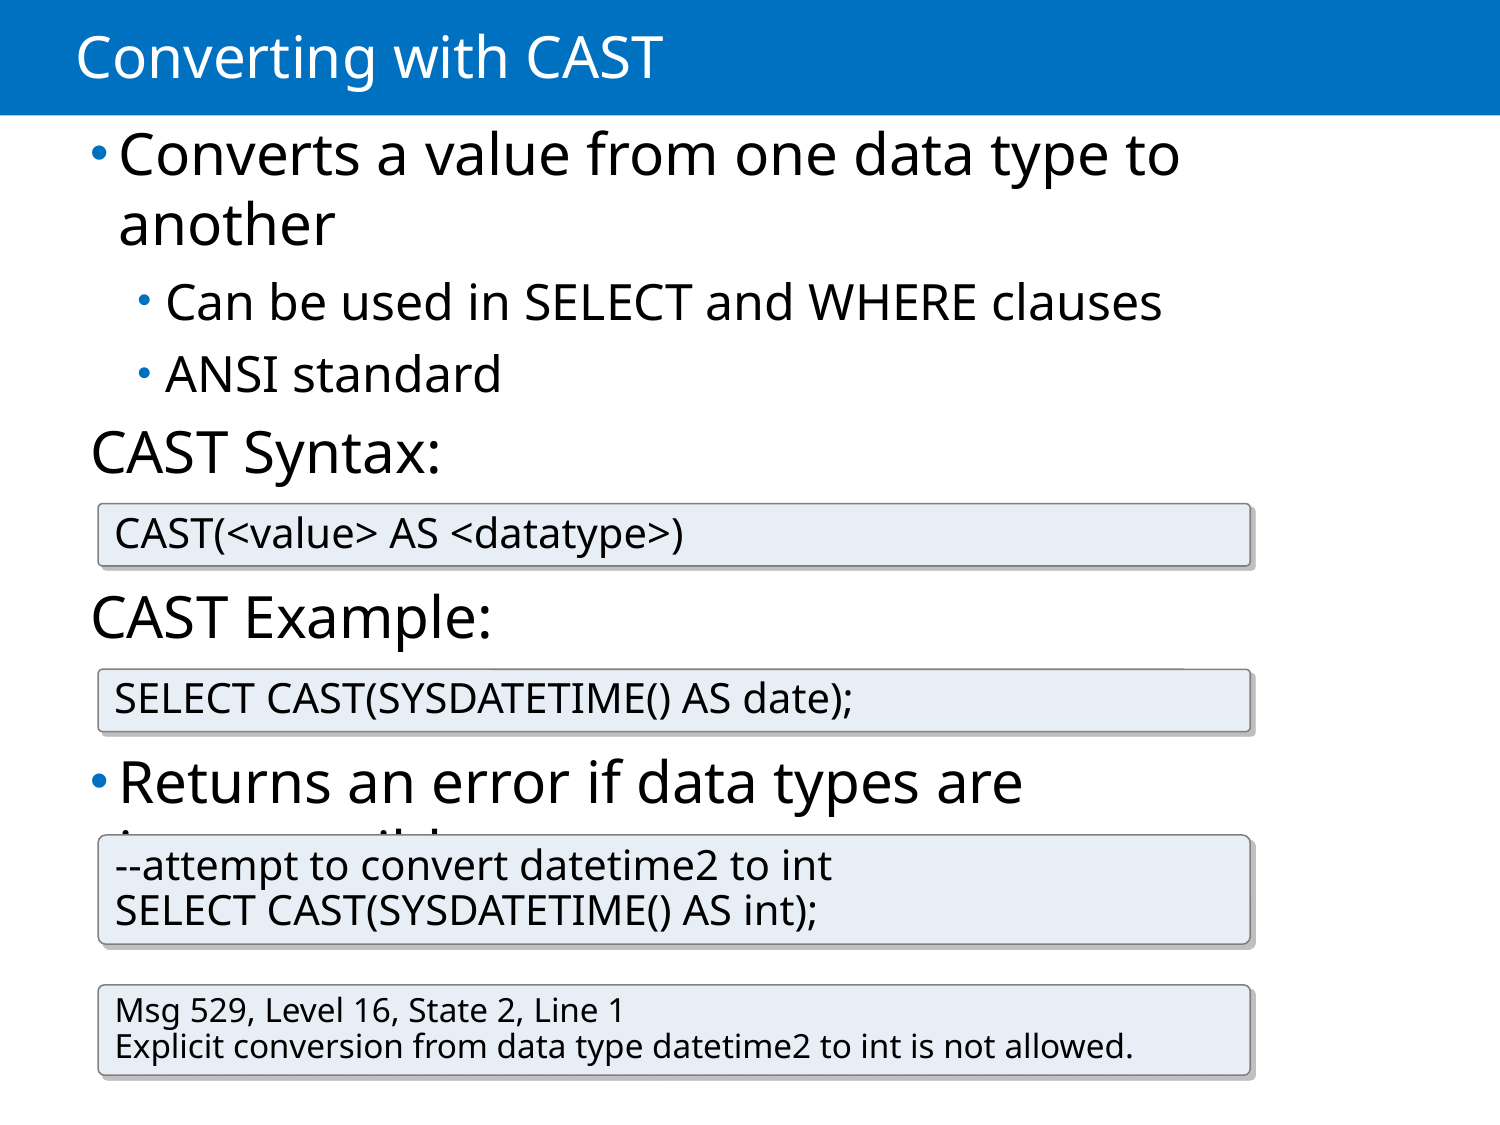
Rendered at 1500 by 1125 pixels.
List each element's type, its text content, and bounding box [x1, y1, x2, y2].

text_box CAST(<value> AS <datatype>) [98, 503, 1251, 566]
text_box Converts a value from one data type to another Can be used in SELECT and WHERE clauses ANSI standard CAST Syntax: CAST Example: Returns an error if data types are incompatible: [75, 110, 1347, 830]
text_box Msg 529, Level 16, State 2, Line 1 Explicit conversion from data type datetime2 to int is not allowed. [98, 984, 1251, 1076]
title Converting with CAST [75, 0, 1351, 122]
text_box --attempt to convert datetime2 to int SELECT CAST(SYSDATETIME() AS int); [98, 834, 1251, 945]
text_box SELECT CAST(SYSDATETIME() AS date); [98, 669, 1251, 732]
